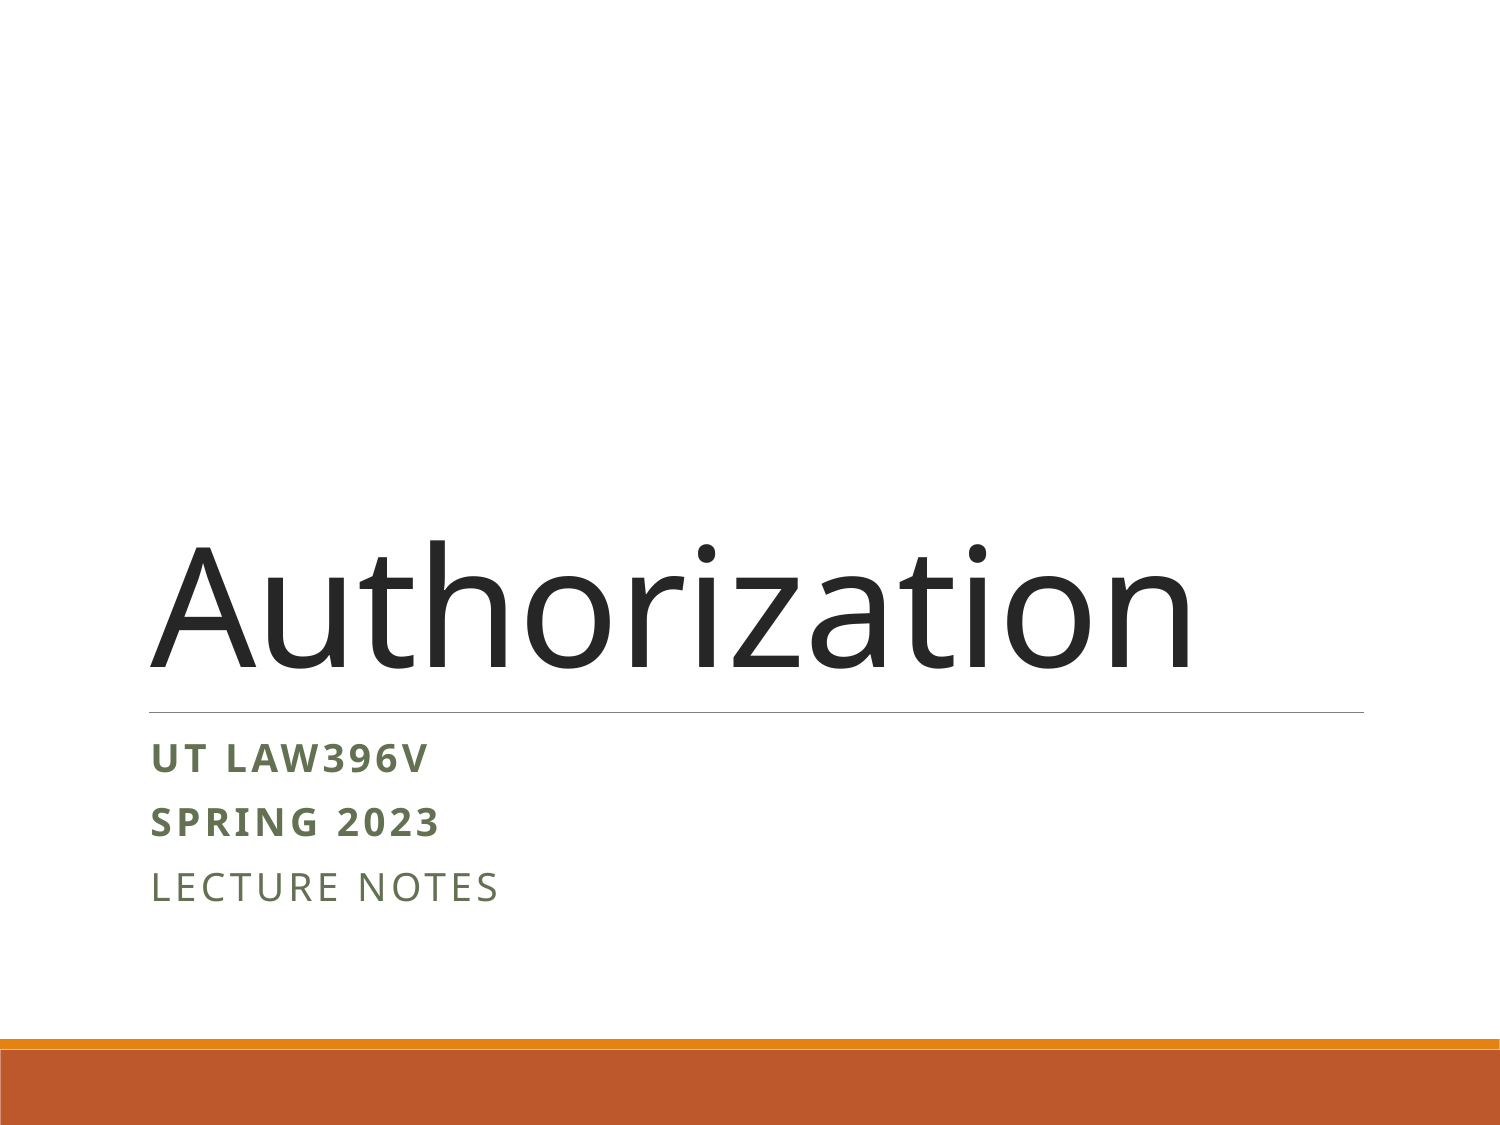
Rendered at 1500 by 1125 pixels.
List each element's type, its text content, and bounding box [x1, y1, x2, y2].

title Authorization [135, 124, 1373, 710]
subtitle UT LAW396V Spring 2023 Lecture Notes [135, 730, 1373, 919]
